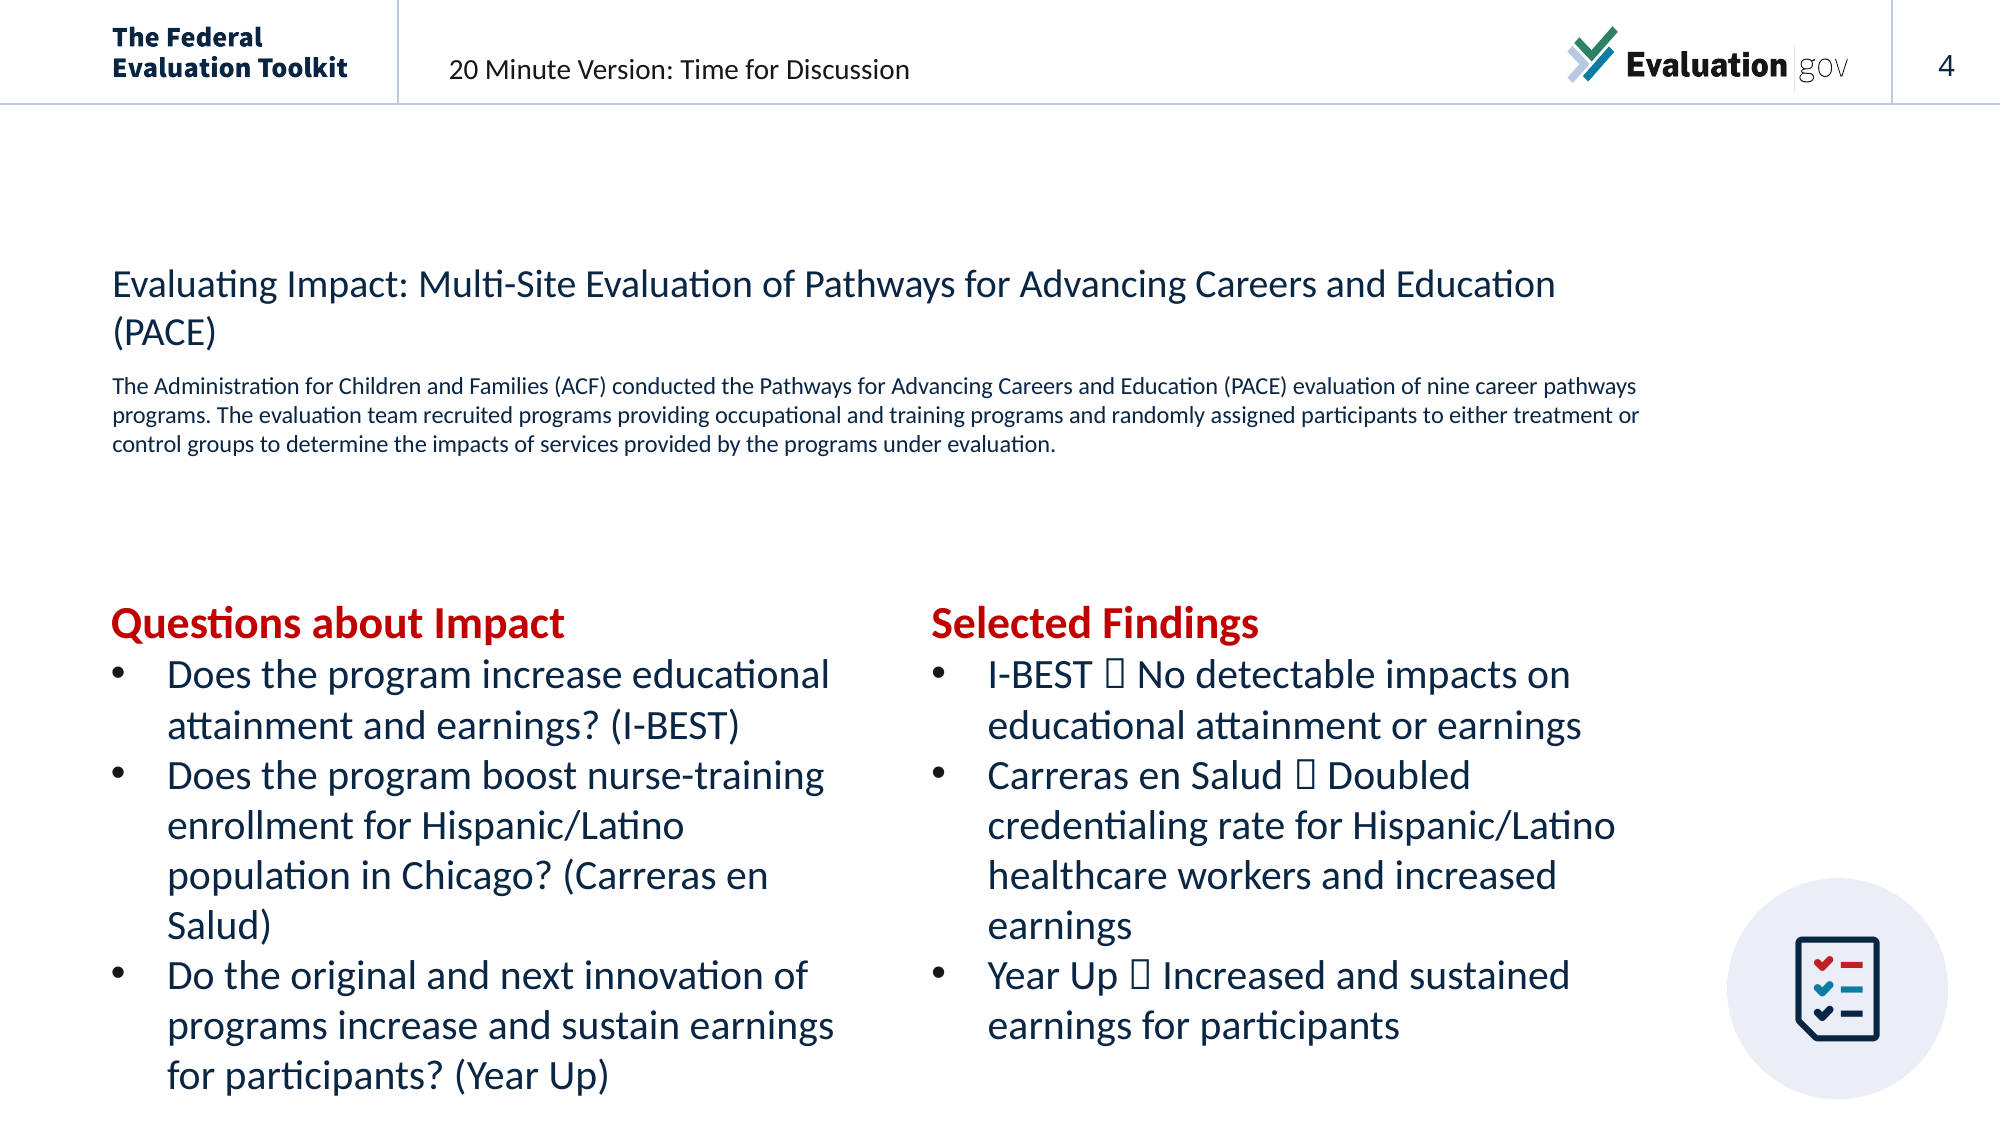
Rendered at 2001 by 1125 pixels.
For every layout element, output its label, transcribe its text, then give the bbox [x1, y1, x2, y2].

list Selected Findings I-BEST  No detectable impacts on educational attainment or earnings Carreras en Salud  Doubled credentialing rate for Hispanic/Latino healthcare workers and increased earnings Year Up  Increased and sustained earnings for participants [931, 584, 1679, 1125]
picture [1713, 865, 1961, 1113]
title Evaluating Impact: Multi-Site Evaluation of Pathways for Advancing Careers and Education (PACE) The Administration for Children and Families (ACF) conducted the Pathways for Advancing Careers and Education (PACE) evaluation of nine career pathways programs. The evaluation team recruited programs providing occupational and training programs and randomly assigned participants to either treatment or control groups to determine the impacts of services provided by the programs under evaluation. [112, 248, 1679, 563]
list 20 Minute Version: Time for Discussion [448, 17, 965, 85]
slide_number 4 [1891, 37, 2000, 98]
picture [1554, 24, 1854, 97]
list Questions about Impact Does the program increase educational attainment and earnings? (I-BEST) Does the program boost nurse-training enrollment for Hispanic/Latino population in Chicago? (Carreras en Salud) Do the original and next innovation of programs increase and sustain earnings for participants? (Year Up) [110, 584, 858, 1125]
picture [104, 15, 357, 90]
